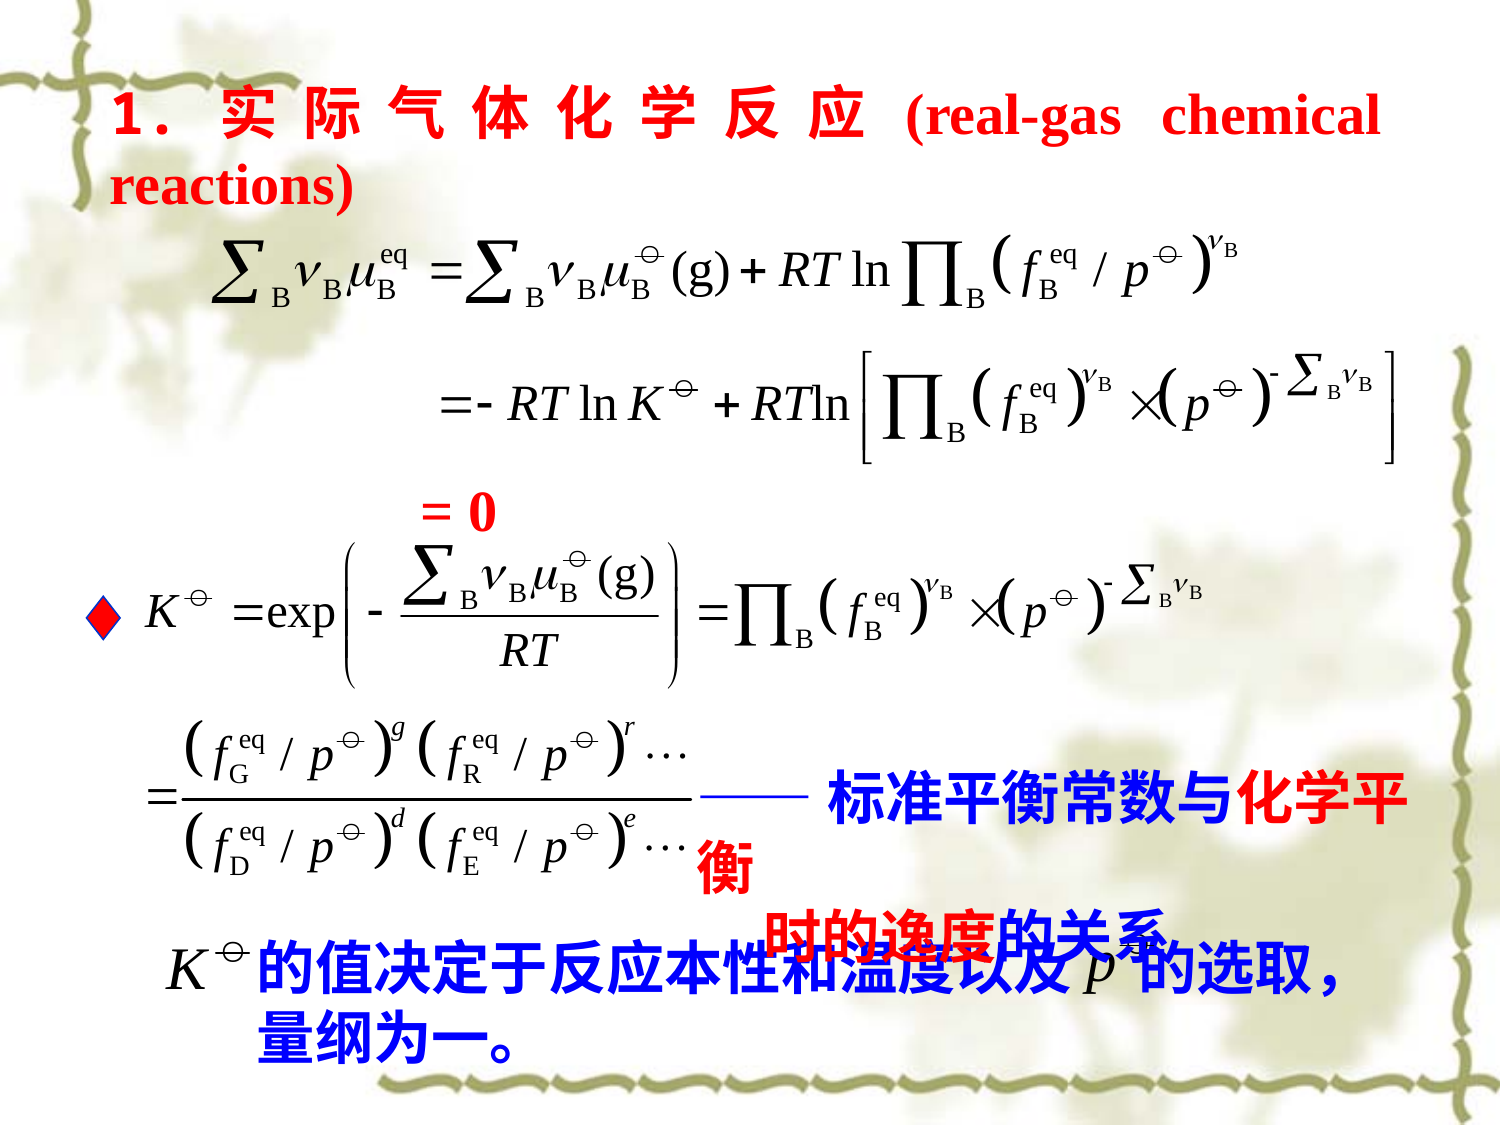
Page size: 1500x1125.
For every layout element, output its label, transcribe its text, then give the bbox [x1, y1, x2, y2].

text_box [86, 596, 121, 640]
text_box 1.实际气体化学反应(real-gas chemical reactions) [94, 68, 1397, 224]
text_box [136, 530, 1216, 898]
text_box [428, 339, 1413, 476]
picture [0, 0, 1500, 1125]
text_box ——标准平衡常数与化学平衡 时的逸度的关系 [681, 753, 1476, 979]
text_box = 0 [399, 466, 519, 529]
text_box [155, 915, 1405, 1081]
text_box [204, 218, 1258, 322]
